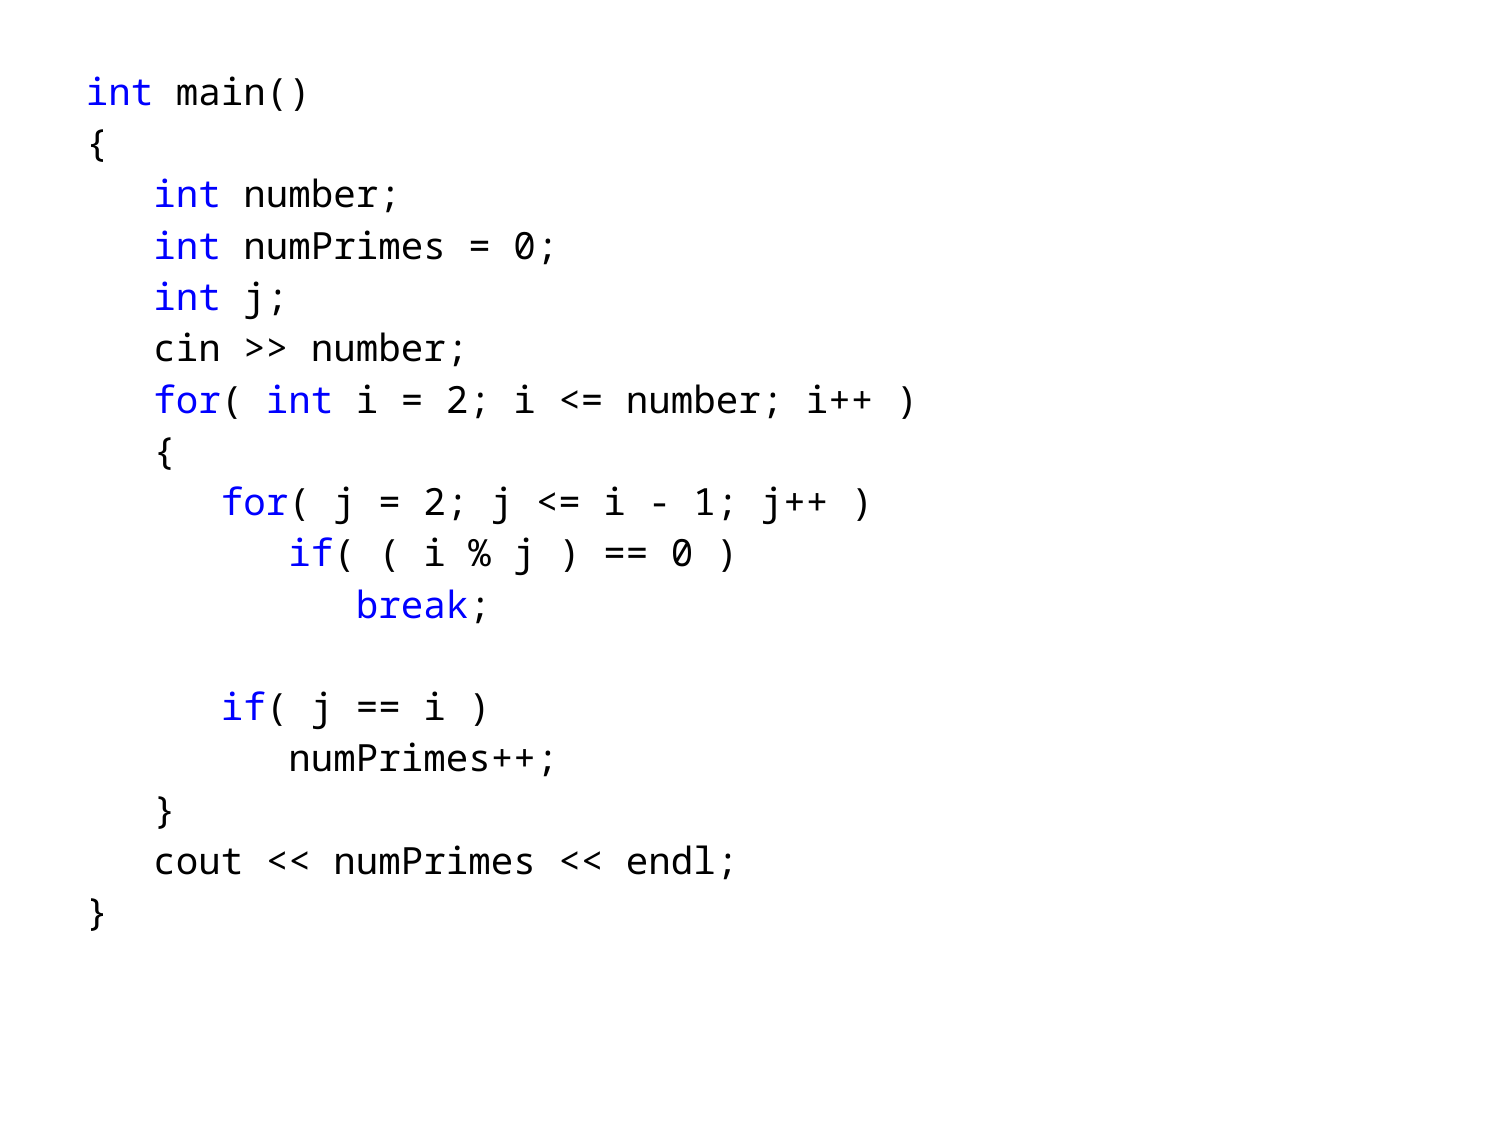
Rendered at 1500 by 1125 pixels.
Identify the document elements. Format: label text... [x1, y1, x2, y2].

list int main() { int number; int numPrimes = 0; int j; cin >> number; for( int i = 2; i <= number; i++ ) { for( j = 2; j <= i - 1; j++ ) if( ( i % j ) == 0 ) break; if( j == i ) numPrimes++; } cout << numPrimes << endl; } [70, 60, 1430, 1065]
